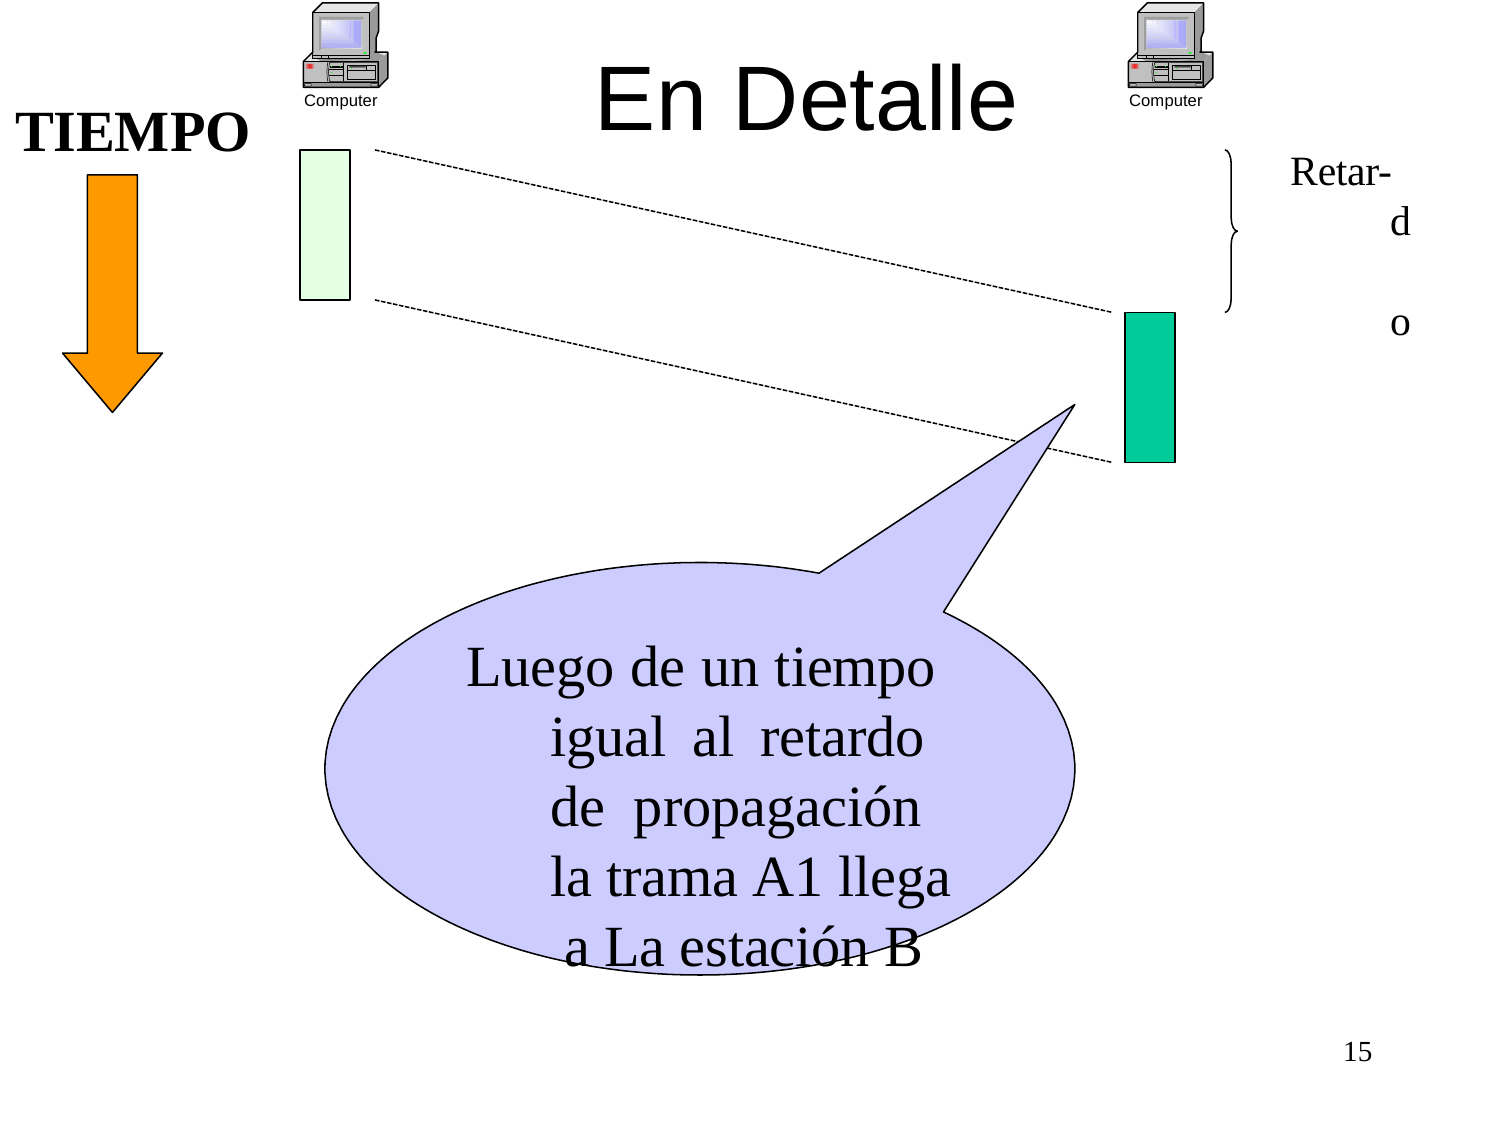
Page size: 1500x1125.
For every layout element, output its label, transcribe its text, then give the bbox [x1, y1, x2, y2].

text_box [1123, 311, 1176, 464]
text_box Retar- d o [1290, 141, 1412, 344]
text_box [302, 1, 389, 89]
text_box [298, 148, 322, 301]
text_box TIEMPO [12, 90, 254, 163]
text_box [1127, 1, 1214, 89]
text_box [61, 173, 164, 414]
title En Detalle [592, 37, 1021, 147]
text_box [1224, 149, 1238, 313]
slide_number 15 [1336, 1032, 1379, 1125]
text_box Computer [1127, 95, 1205, 110]
text_box Computer [302, 95, 380, 110]
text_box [323, 148, 1114, 977]
